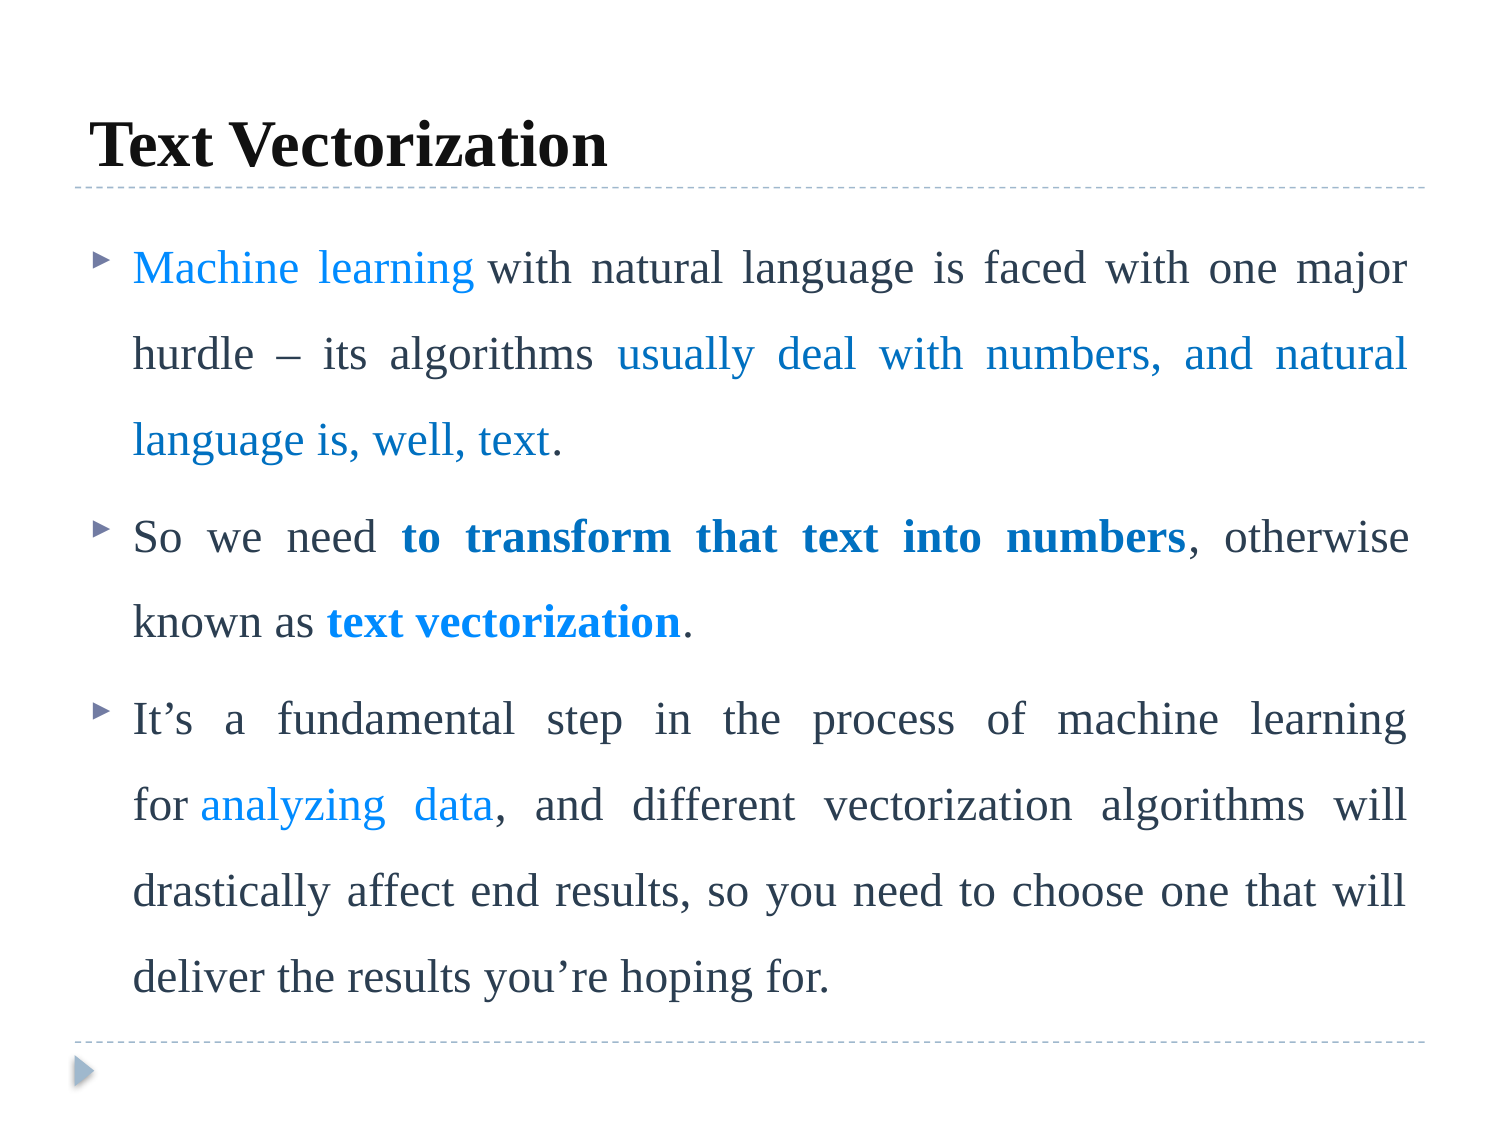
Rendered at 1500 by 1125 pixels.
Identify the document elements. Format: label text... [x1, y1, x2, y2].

list Machine learning with natural language is faced with one major hurdle – its algorithms usually deal with numbers, and natural language is, well, text. So we need to transform that text into numbers, otherwise known as text vectorization. It’s a fundamental step in the process of machine learning for analyzing data, and different vectorization algorithms will drastically affect end results, so you need to choose one that will deliver the results you’re hoping for. [75, 200, 1425, 1010]
title Text Vectorization [75, 24, 1425, 188]
